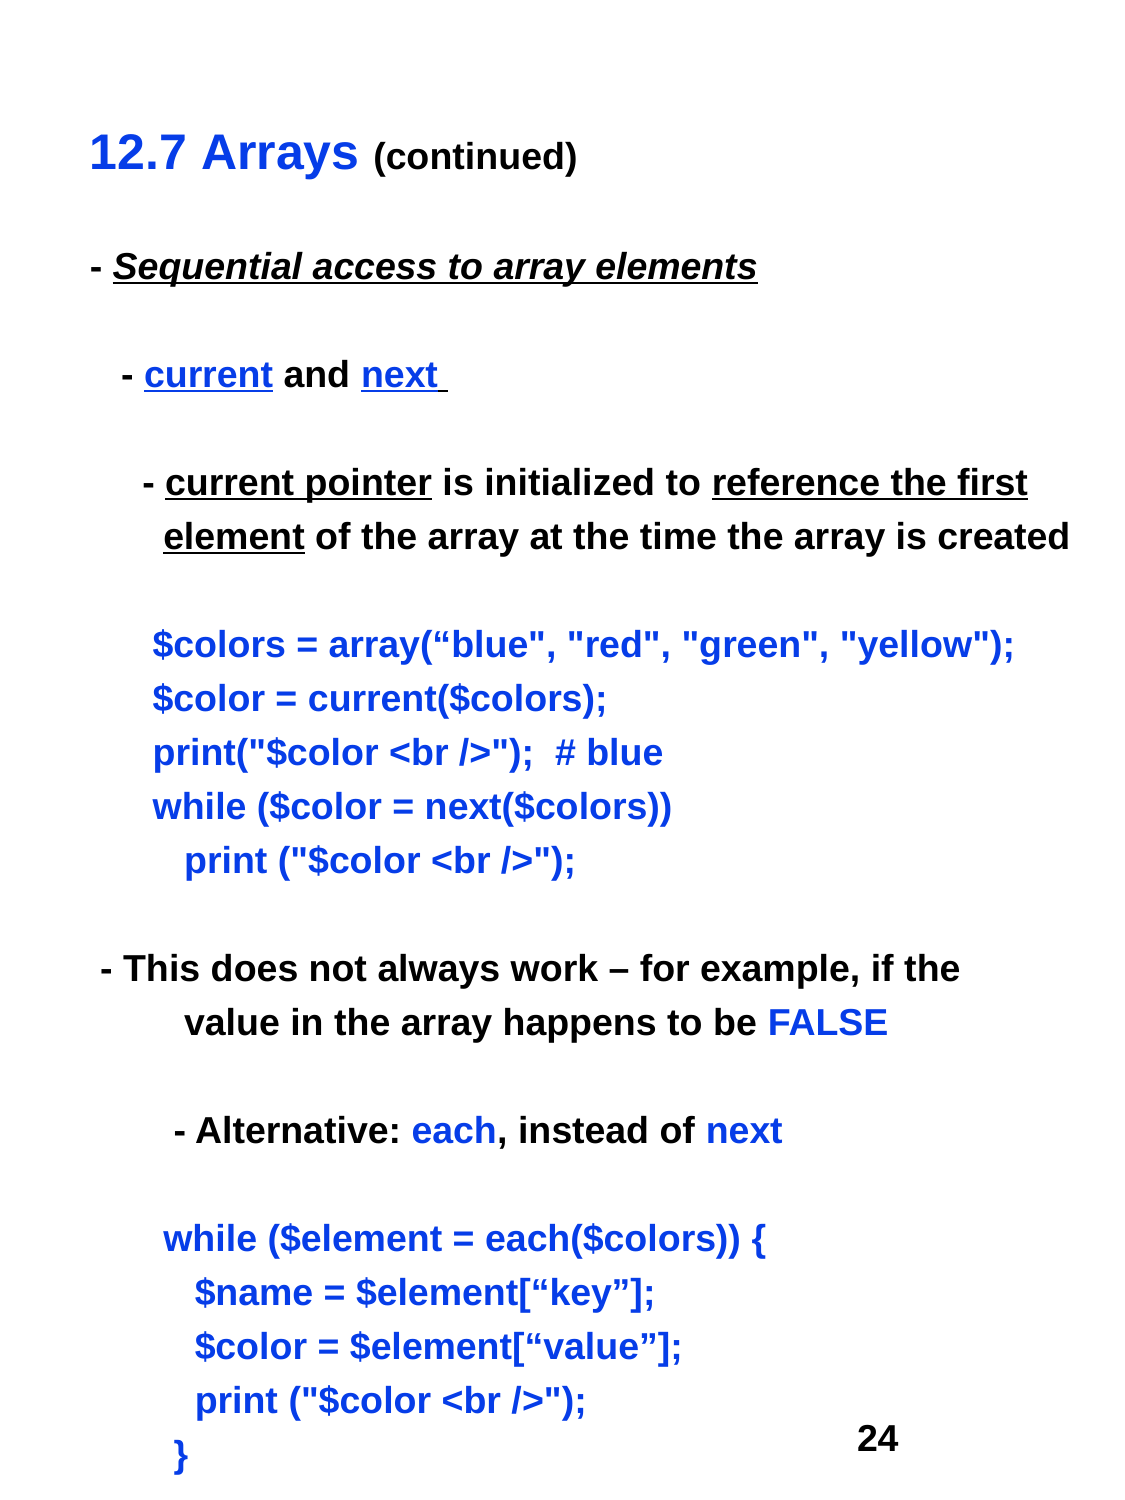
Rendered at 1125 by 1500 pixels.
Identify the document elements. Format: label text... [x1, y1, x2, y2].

text_box 12.7 Arrays (continued) - Sequential access to array elements - current and next - current pointer is initialized to reference the first element of the array at the time the array is created $colors = array(“blue", "red", "green", "yellow"); $color = current($colors); print("$color <br />"); # blue while ($color = next($colors)) print ("$color <br />"); - This does not always work – for example, if the value in the array happens to be FALSE - Alternative: each, instead of next while ($element = each($colors)) { $name = $element[“key”]; $color = $element[“value”]; print ("$color <br />"); } [74, 99, 1125, 1482]
